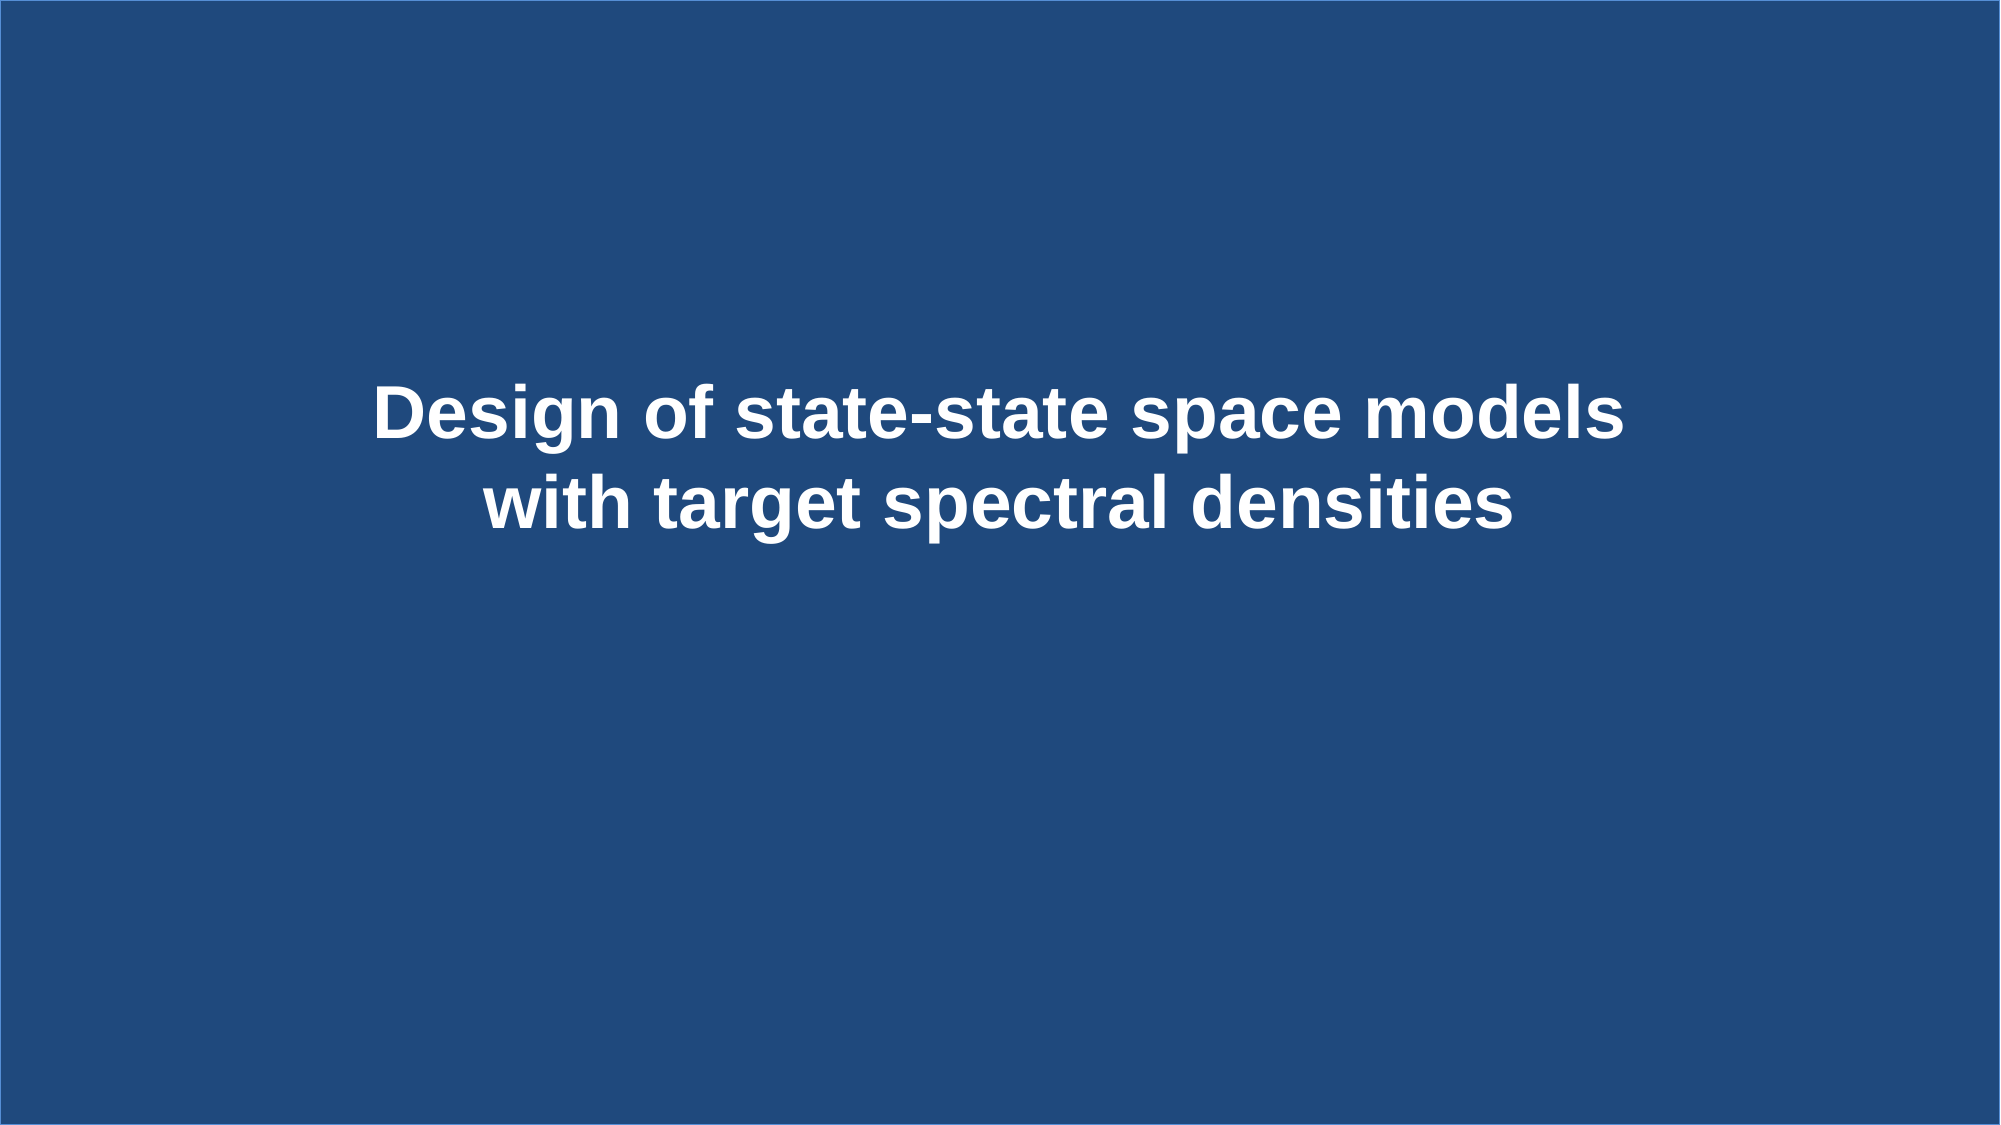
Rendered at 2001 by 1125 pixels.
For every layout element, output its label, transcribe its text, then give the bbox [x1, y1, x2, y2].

title Design of state-state space models with target spectral densities [112, 356, 1888, 587]
text_box [0, 0, 2000, 1125]
